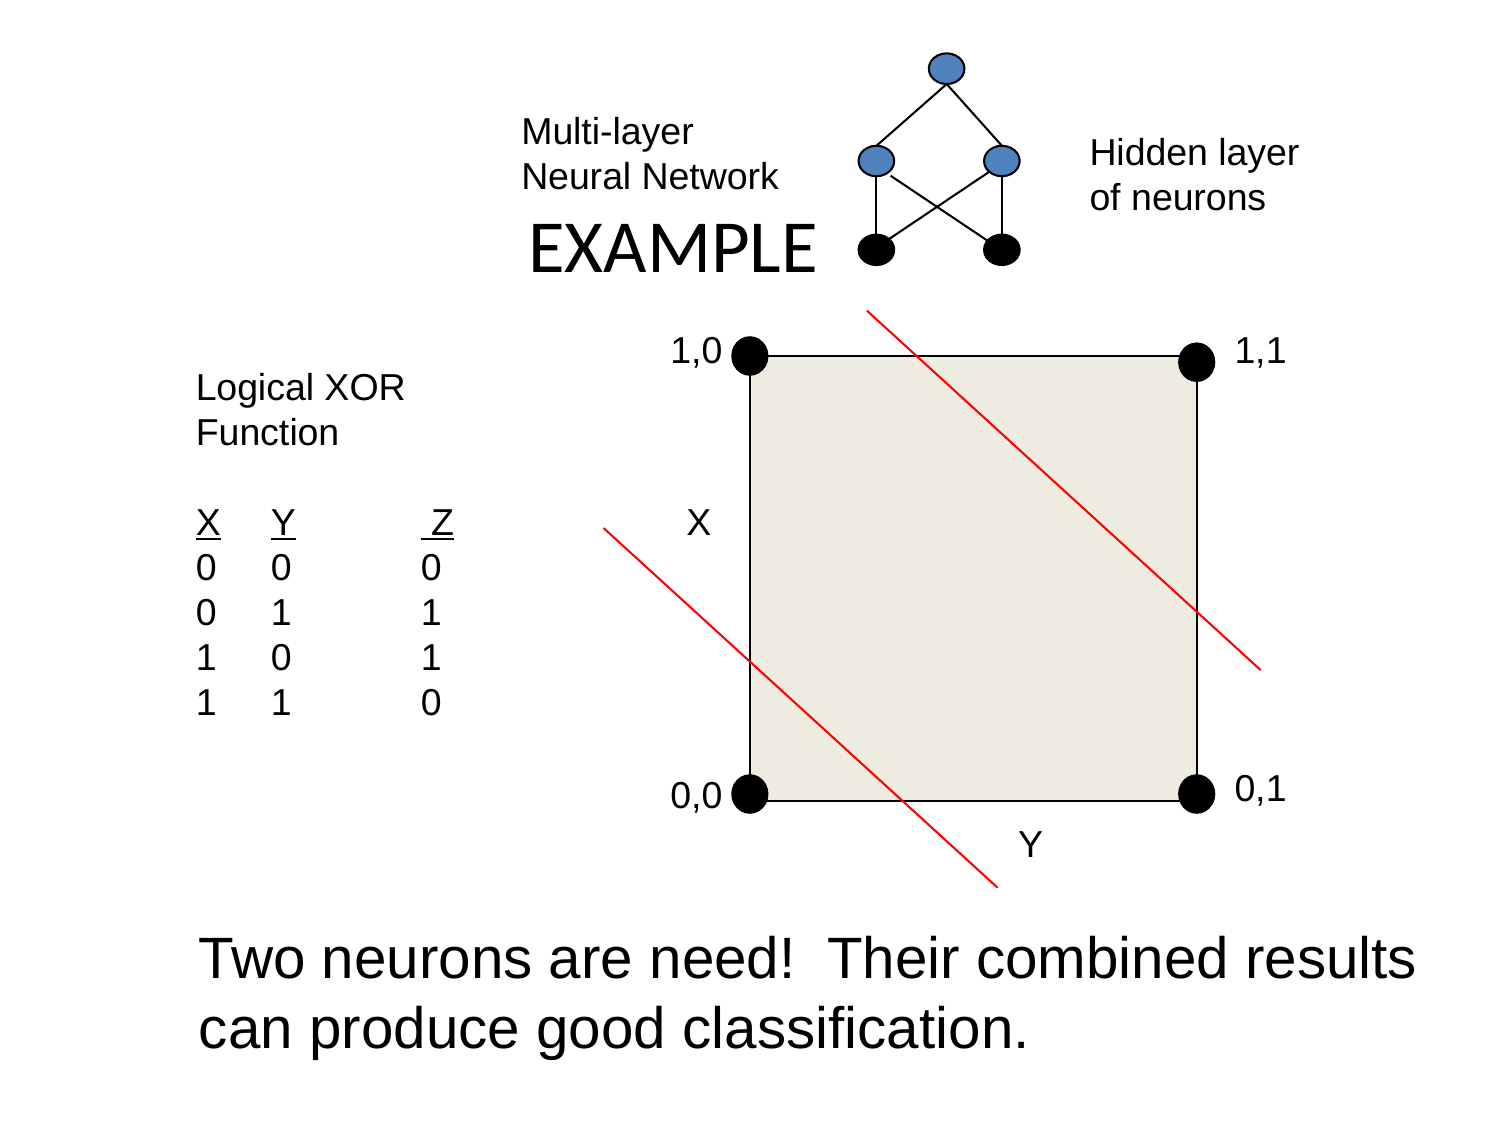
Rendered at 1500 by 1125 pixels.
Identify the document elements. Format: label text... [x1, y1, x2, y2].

text_box X [671, 490, 727, 551]
text_box Hidden layer of neurons [1074, 120, 1325, 226]
text_box 0,1 [1219, 756, 1302, 817]
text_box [888, 171, 990, 176]
text_box Y [1003, 812, 1059, 873]
text_box Logical XOR Function X Y Z 0 0 0 0 1 1 0 1 1 1 0 [181, 355, 620, 731]
text_box [984, 235, 1020, 266]
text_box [890, 175, 992, 244]
text_box [750, 355, 1197, 801]
text_box [732, 337, 768, 375]
text_box Two neurons are need! Their combined results can produce good classification. [184, 912, 1450, 1068]
text_box 1,1 [1219, 318, 1302, 379]
text_box [928, 53, 965, 82]
text_box 1,0 [655, 318, 738, 379]
text_box [1179, 343, 1215, 381]
text_box 0,0 [655, 763, 738, 824]
text_box [732, 775, 768, 813]
text_box [1179, 775, 1215, 813]
title EXAMPLE [34, 152, 1312, 334]
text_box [946, 83, 1003, 147]
text_box [858, 234, 895, 266]
text_box [984, 146, 1020, 177]
text_box Multi-layer Neural Network [506, 99, 794, 205]
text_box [876, 83, 945, 147]
text_box [858, 146, 895, 177]
